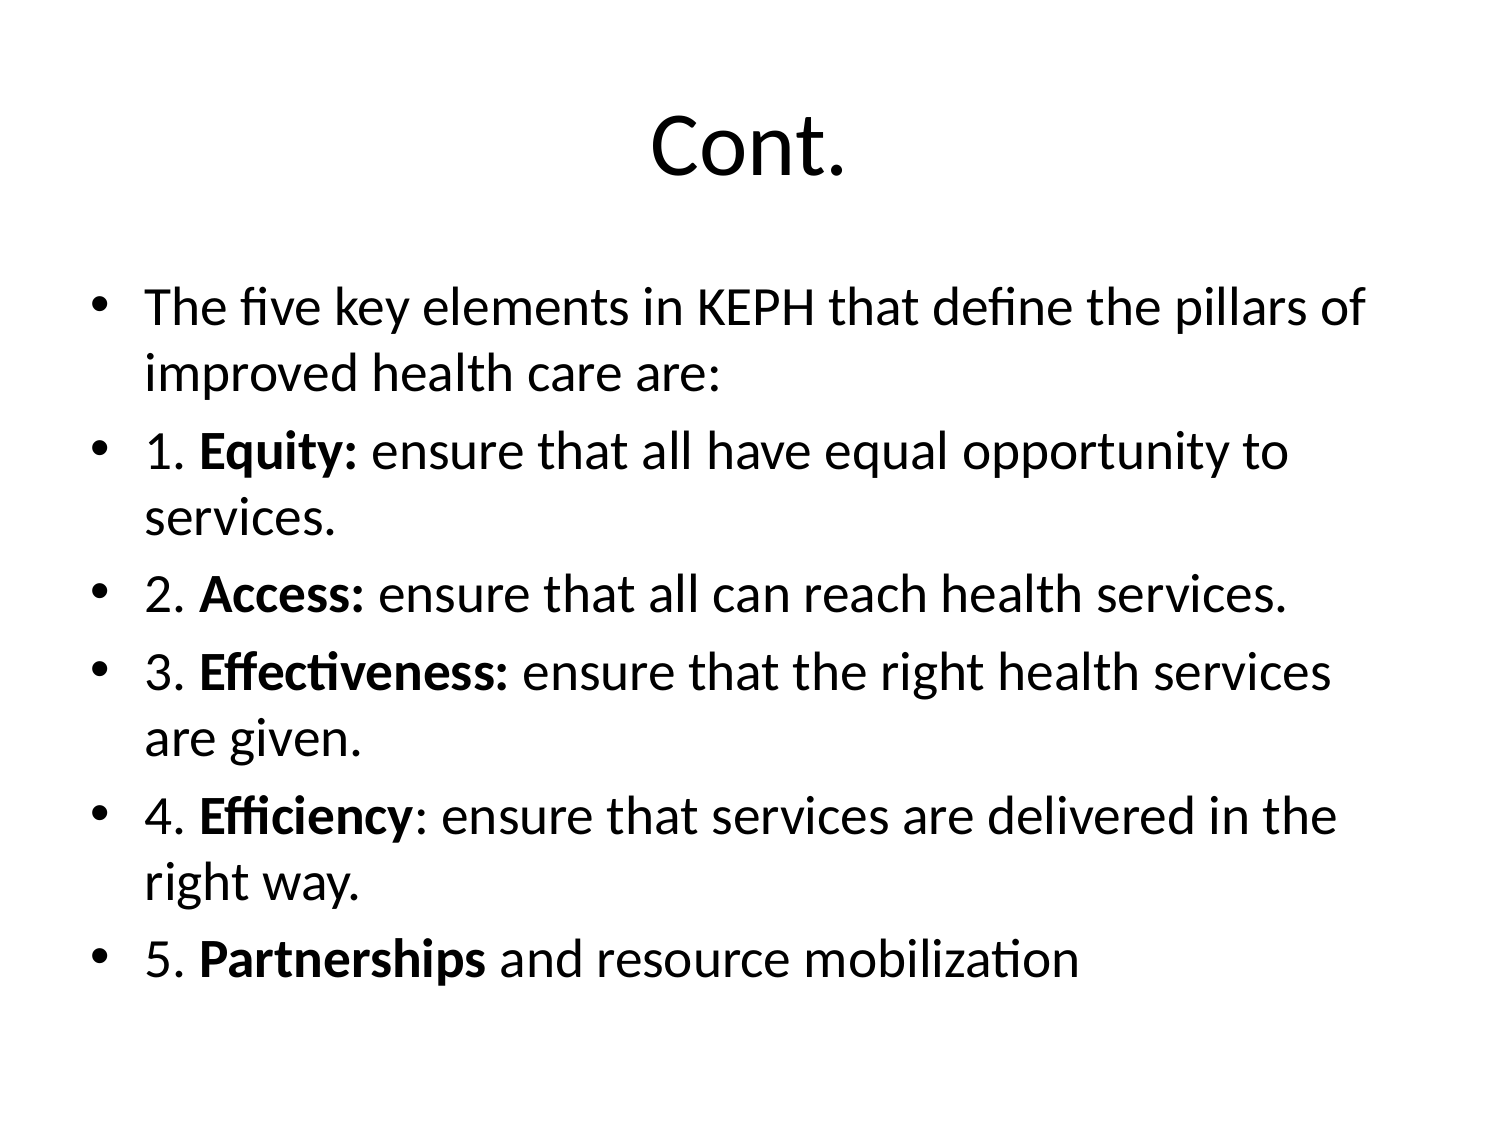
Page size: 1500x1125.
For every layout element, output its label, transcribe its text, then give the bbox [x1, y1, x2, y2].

list The five key elements in KEPH that define the pillars of improved health care are: 1. Equity: ensure that all have equal opportunity to services. 2. Access: ensure that all can reach health services. 3. Effectiveness: ensure that the right health services are given. 4. Efficiency: ensure that services are delivered in the right way. 5. Partnerships and resource mobilization [75, 262, 1425, 1005]
title Cont. [75, 45, 1425, 233]
